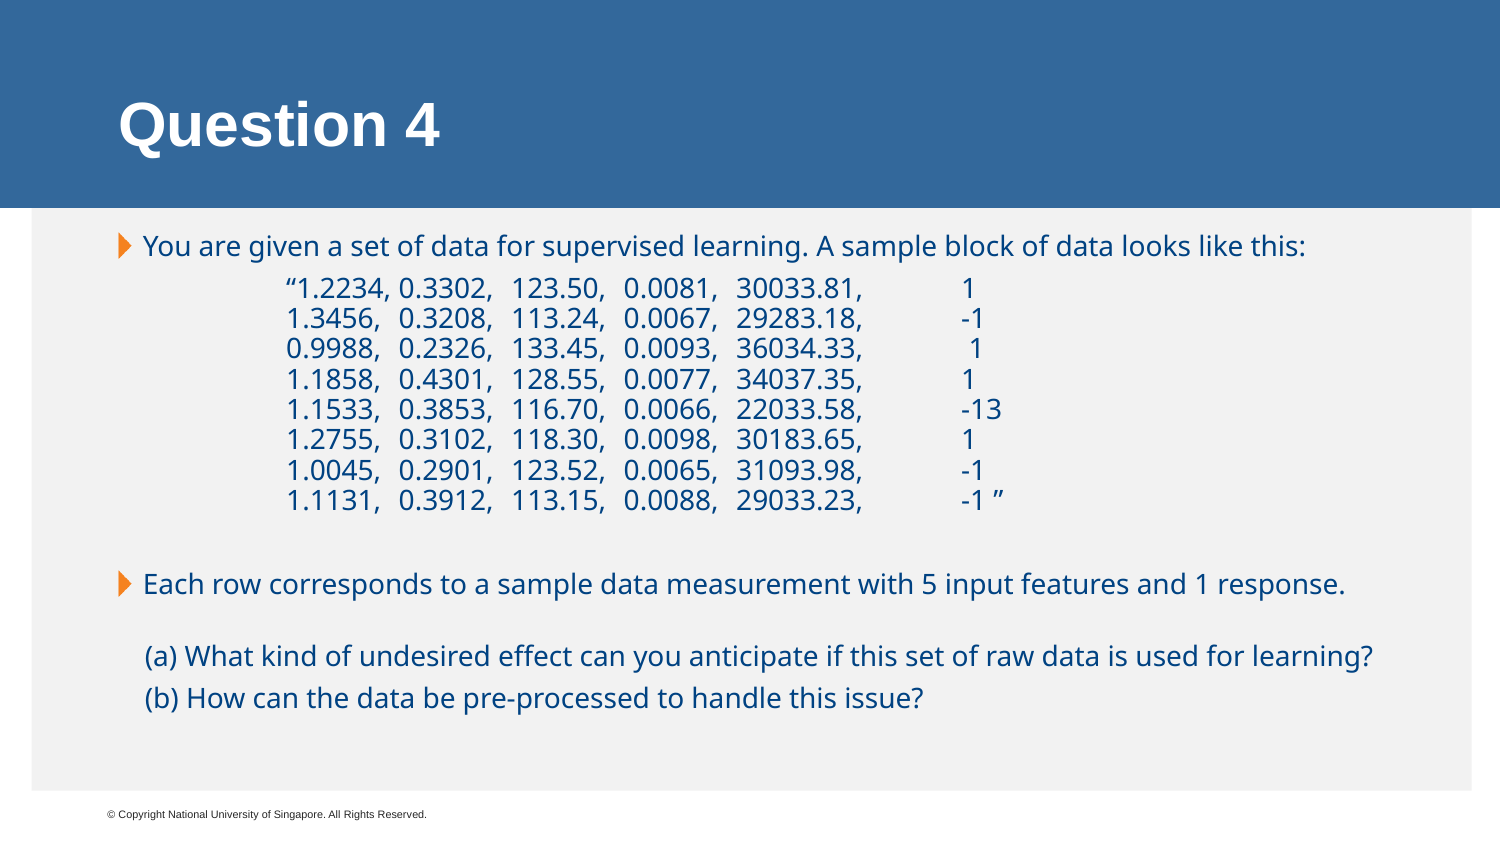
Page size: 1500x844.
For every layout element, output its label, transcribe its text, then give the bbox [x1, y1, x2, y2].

title Question 4 [103, 44, 1397, 208]
list You are given a set of data for supervised learning. A sample block of data looks like this: “1.2234, 0.3302, 123.50, 0.0081, 30033.81, 1 1.3456, 0.3208, 113.24, 0.0067, 29283.18, -1 0.9988, 0.2326, 133.45, 0.0093, 36034.33, 1 1.1858, 0.4301, 128.55, 0.0077, 34037.35, 1 1.1533, 0.3853, 116.70, 0.0066, 22033.58, -13 1.2755, 0.3102, 118.30, 0.0098, 30183.65, 1 1.0045, 0.2901, 123.52, 0.0065, 31093.98, -1 1.1131, 0.3912, 113.15, 0.0088, 29033.23, -1 ” Each row corresponds to a sample data measurement with 5 input features and 1 response. (a) What kind of undesired effect can you anticipate if this set of raw data is used for learning? (b) How can the data be pre-processed to handle this issue? [103, 224, 1397, 767]
picture [118, 232, 132, 259]
picture [118, 570, 132, 597]
